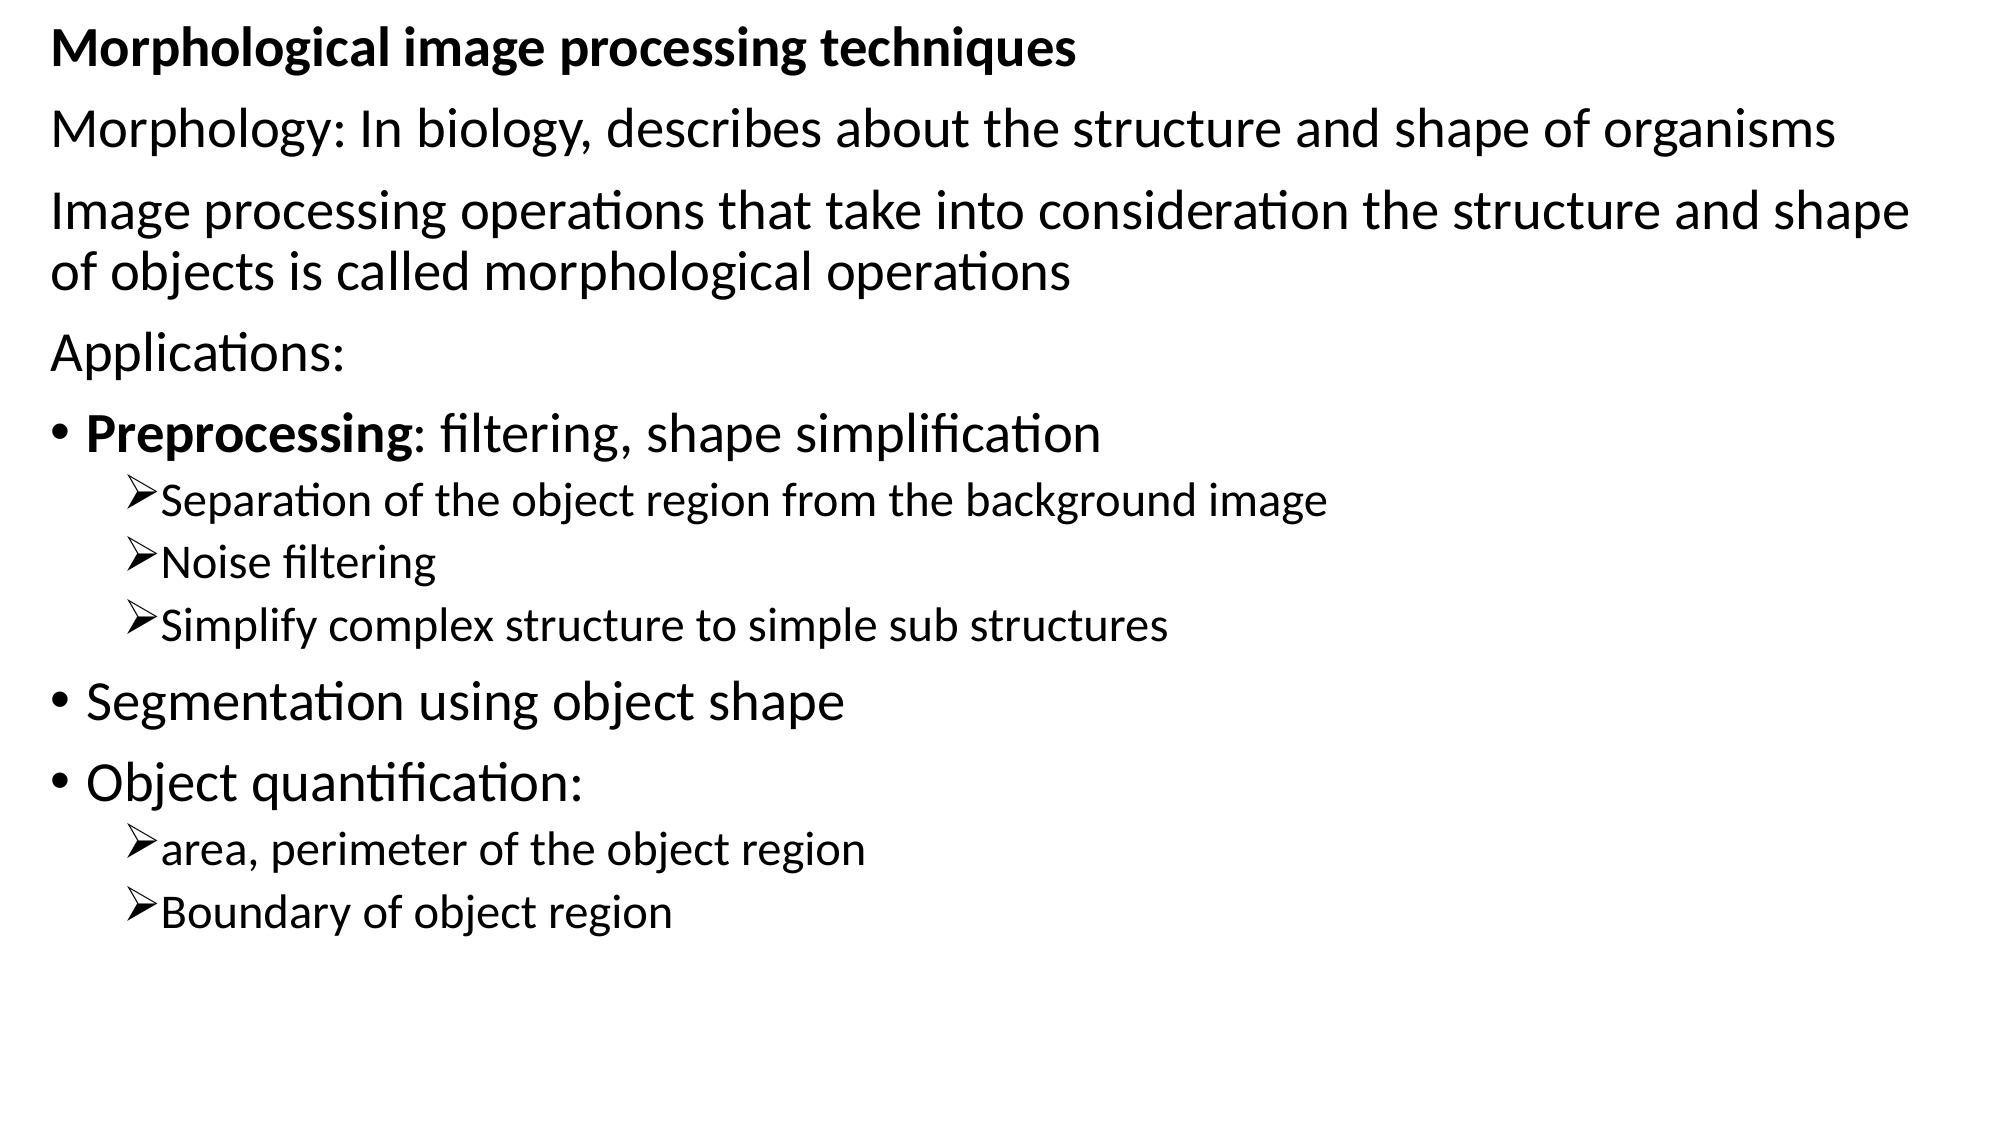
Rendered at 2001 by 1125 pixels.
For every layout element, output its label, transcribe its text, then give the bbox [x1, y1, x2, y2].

list Morphological image processing techniques Morphology: In biology, describes about the structure and shape of organisms Image processing operations that take into consideration the structure and shape of objects is called morphological operations Applications: Preprocessing: filtering, shape simplification Separation of the object region from the background image Noise filtering Simplify complex structure to simple sub structures Segmentation using object shape Object quantification: area, perimeter of the object region Boundary of object region [35, 10, 1979, 1114]
